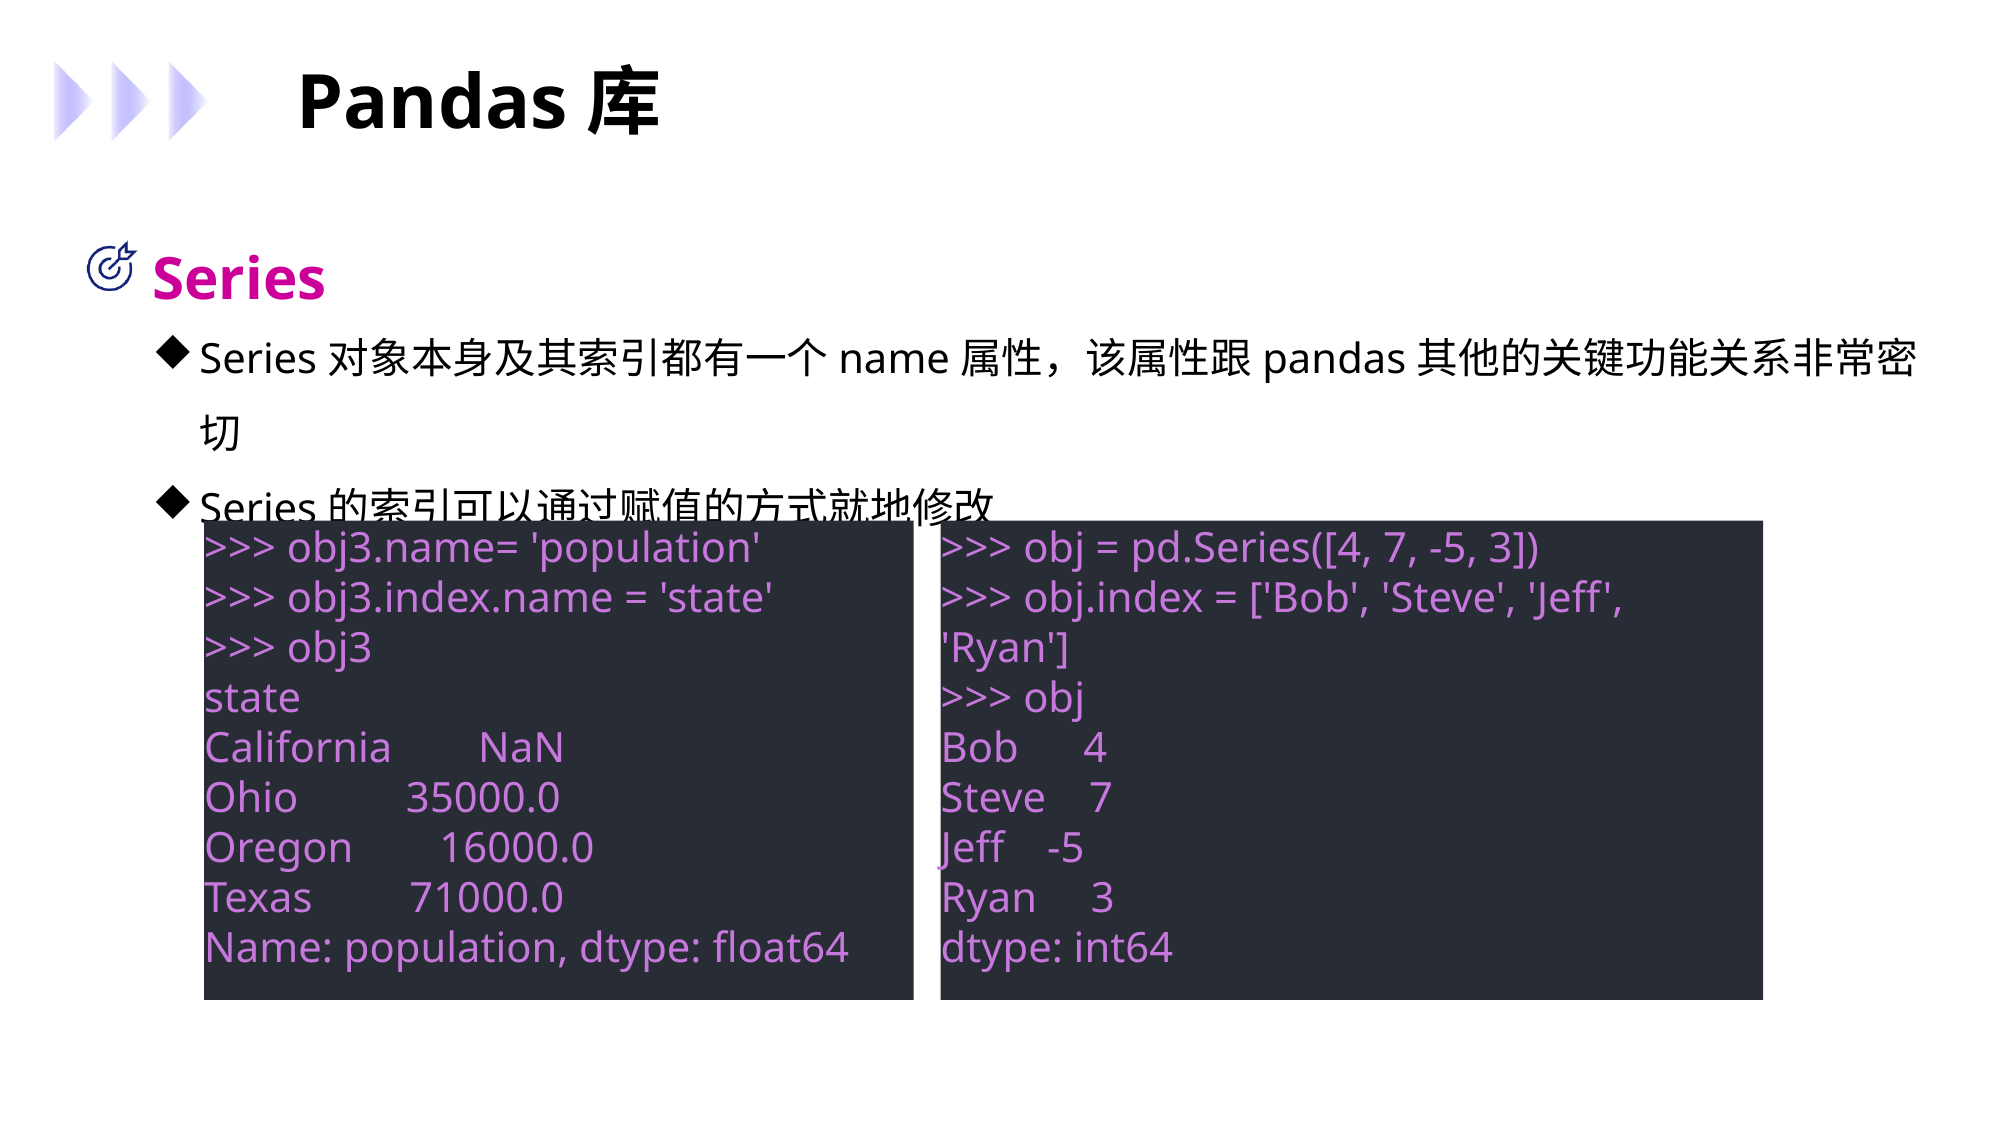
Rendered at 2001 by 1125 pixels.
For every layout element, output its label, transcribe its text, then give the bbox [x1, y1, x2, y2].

text_box Series [137, 216, 791, 299]
text_box Pandas库 [281, 45, 889, 151]
text_box >>> obj = pd.Series([4, 7, -5, 3]) >>> obj.index = ['Bob', 'Steve', 'Jeff', 'Ryan'] >>> obj Bob 4 Steve 7 Jeff -5 Ryan 3 dtype: int64 [940, 520, 1764, 1000]
text_box Series对象本身及其索引都有一个name属性，该属性跟pandas其他的关键功能关系非常密切 Series的索引可以通过赋值的方式就地修改 [137, 299, 1945, 540]
picture [86, 240, 138, 291]
text_box >>> obj3.name= 'population' >>> obj3.index.name = 'state' >>> obj3 state California NaN Ohio 35000.0 Oregon 16000.0 Texas 71000.0 Name: population, dtype: float64 [204, 520, 914, 1000]
